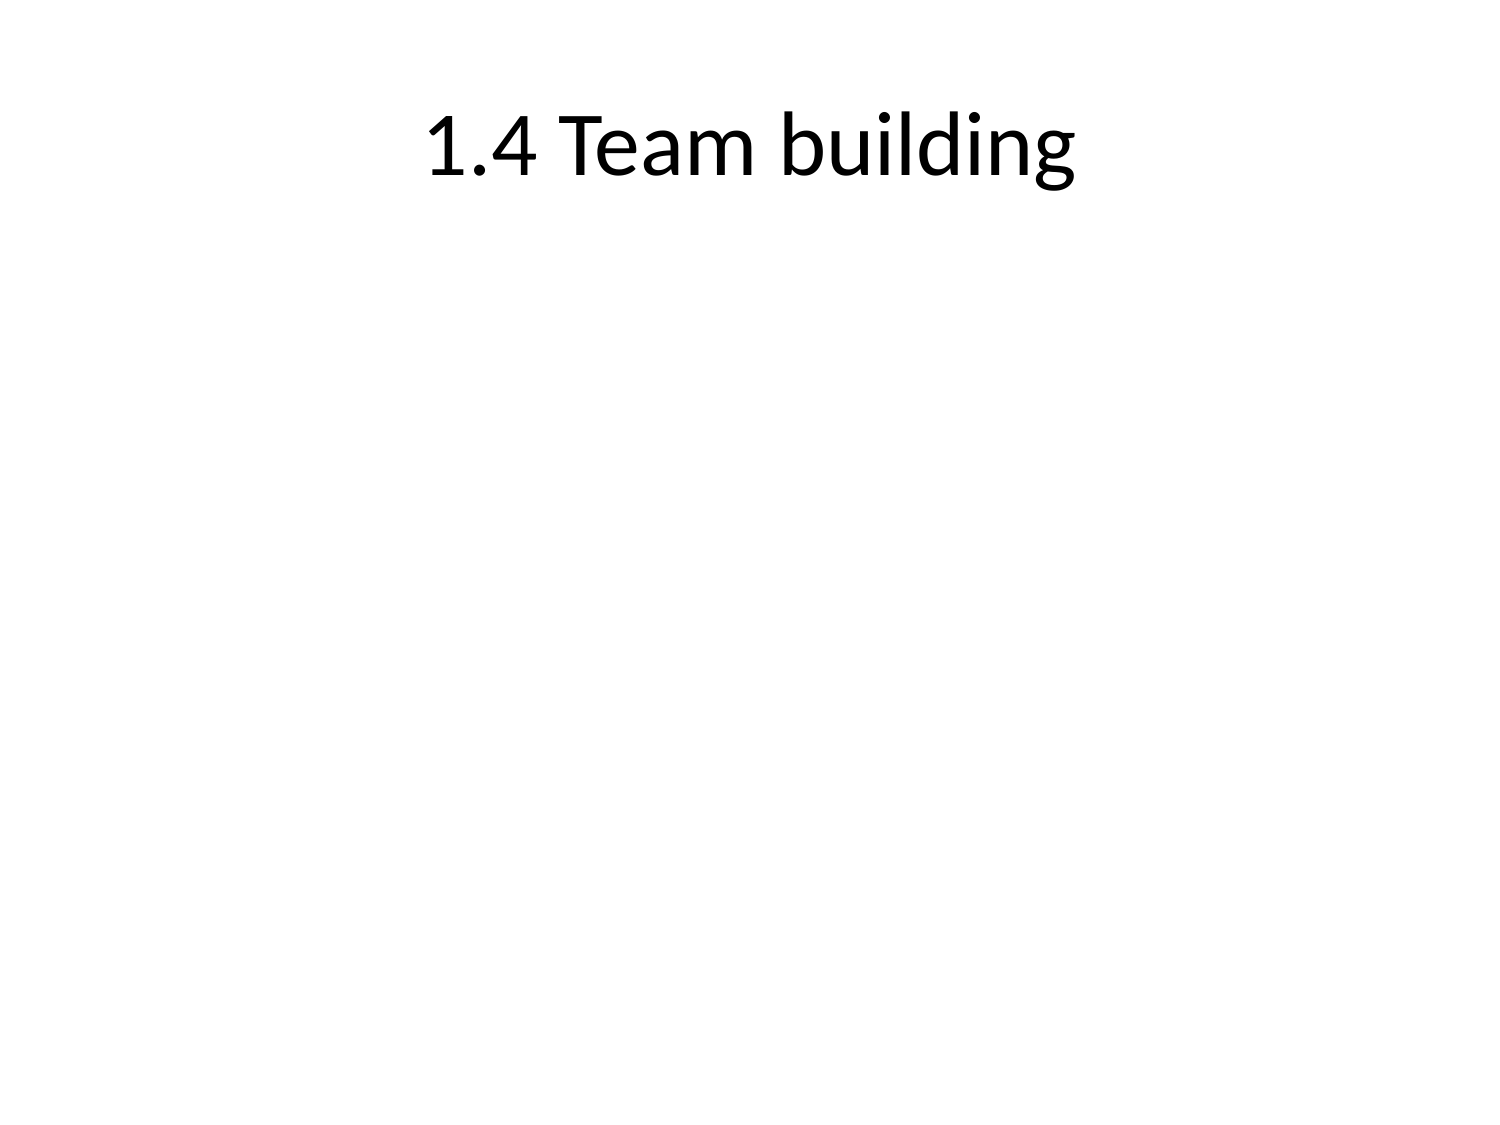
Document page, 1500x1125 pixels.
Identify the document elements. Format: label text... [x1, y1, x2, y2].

title 1.4 Team building [75, 45, 1425, 233]
